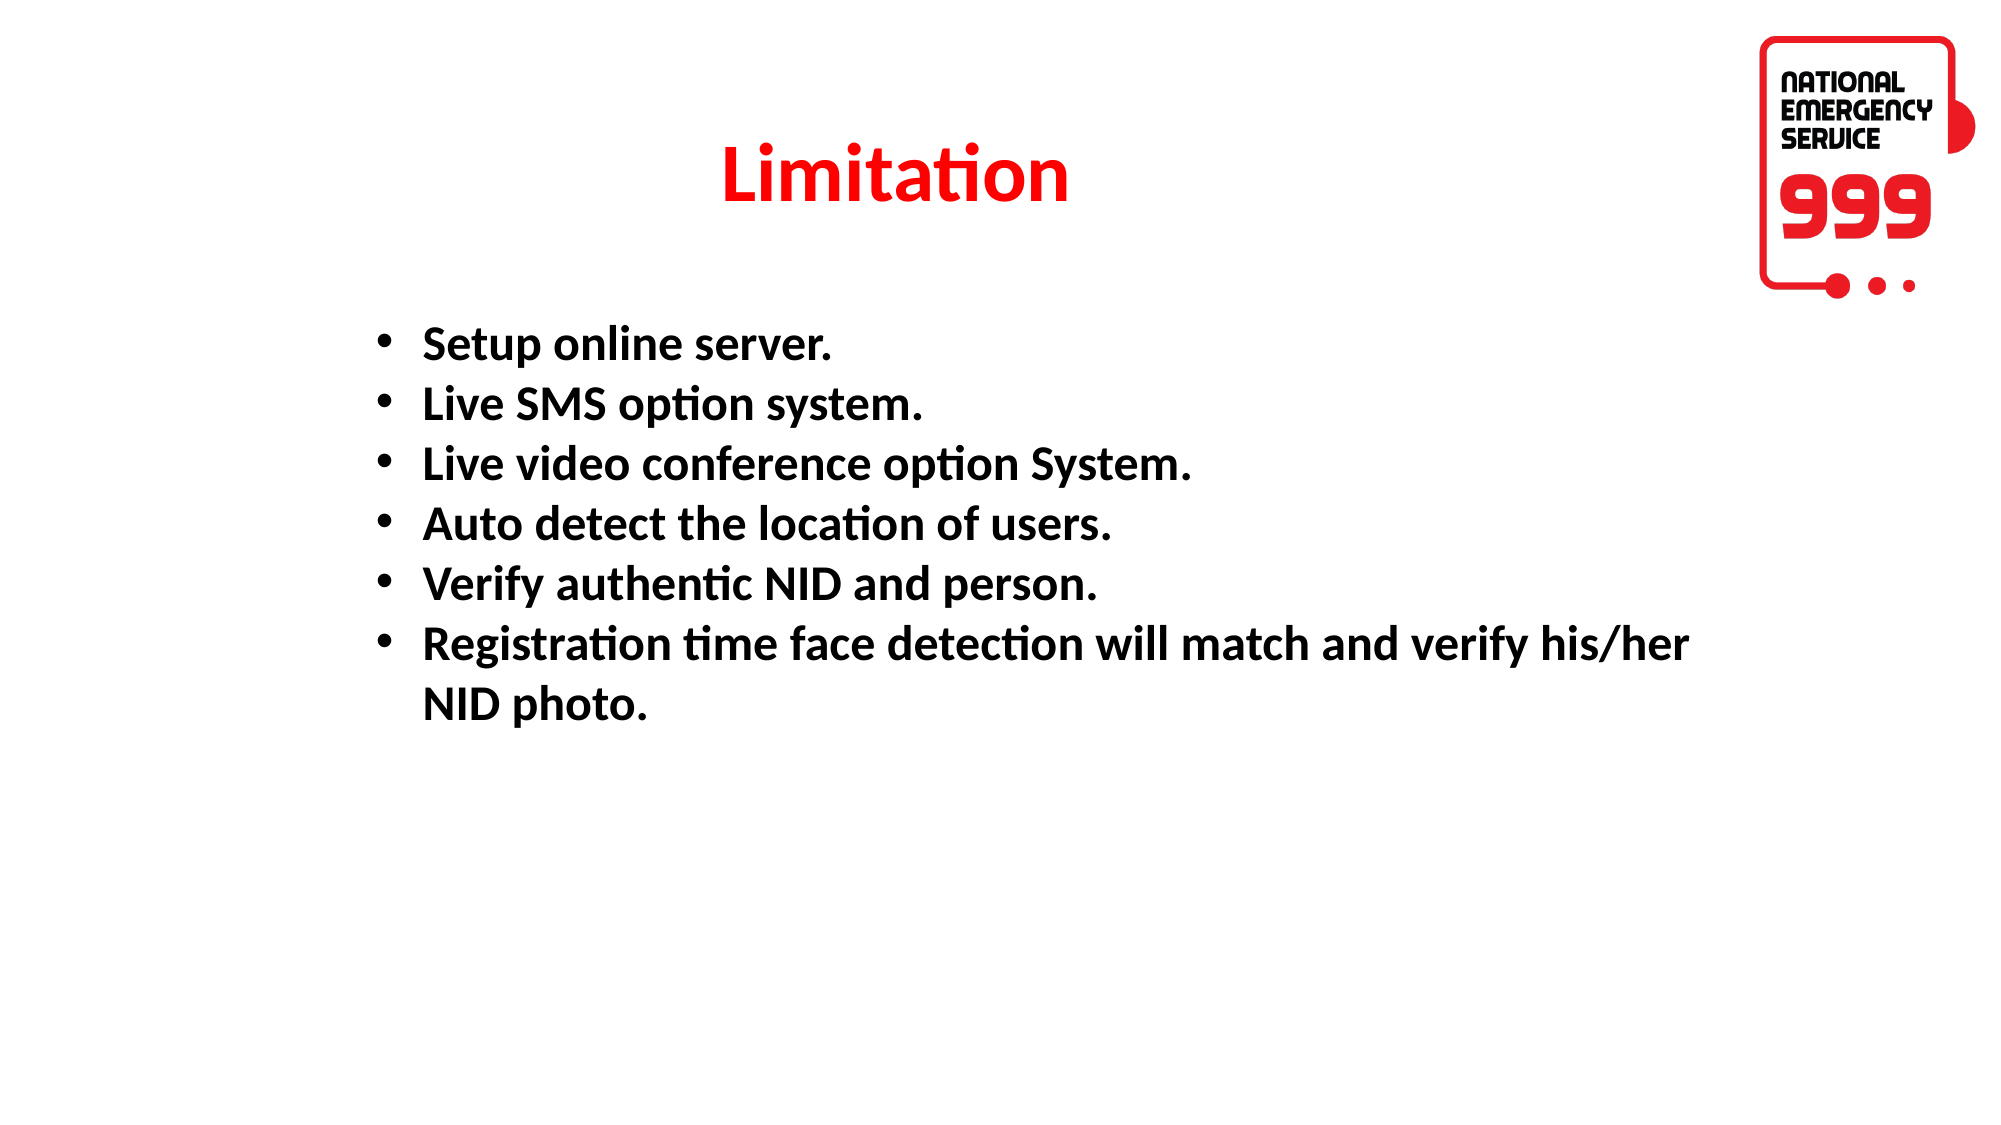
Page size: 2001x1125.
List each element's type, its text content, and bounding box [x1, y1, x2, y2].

text_box Limitation [706, 111, 1314, 226]
picture [1758, 34, 1977, 304]
text_box Setup online server. Live SMS option system. Live video conference option System. Auto detect the location of users. Verify authentic NID and person. Registration time face detection will match and verify his/her NID photo. [361, 303, 1786, 739]
